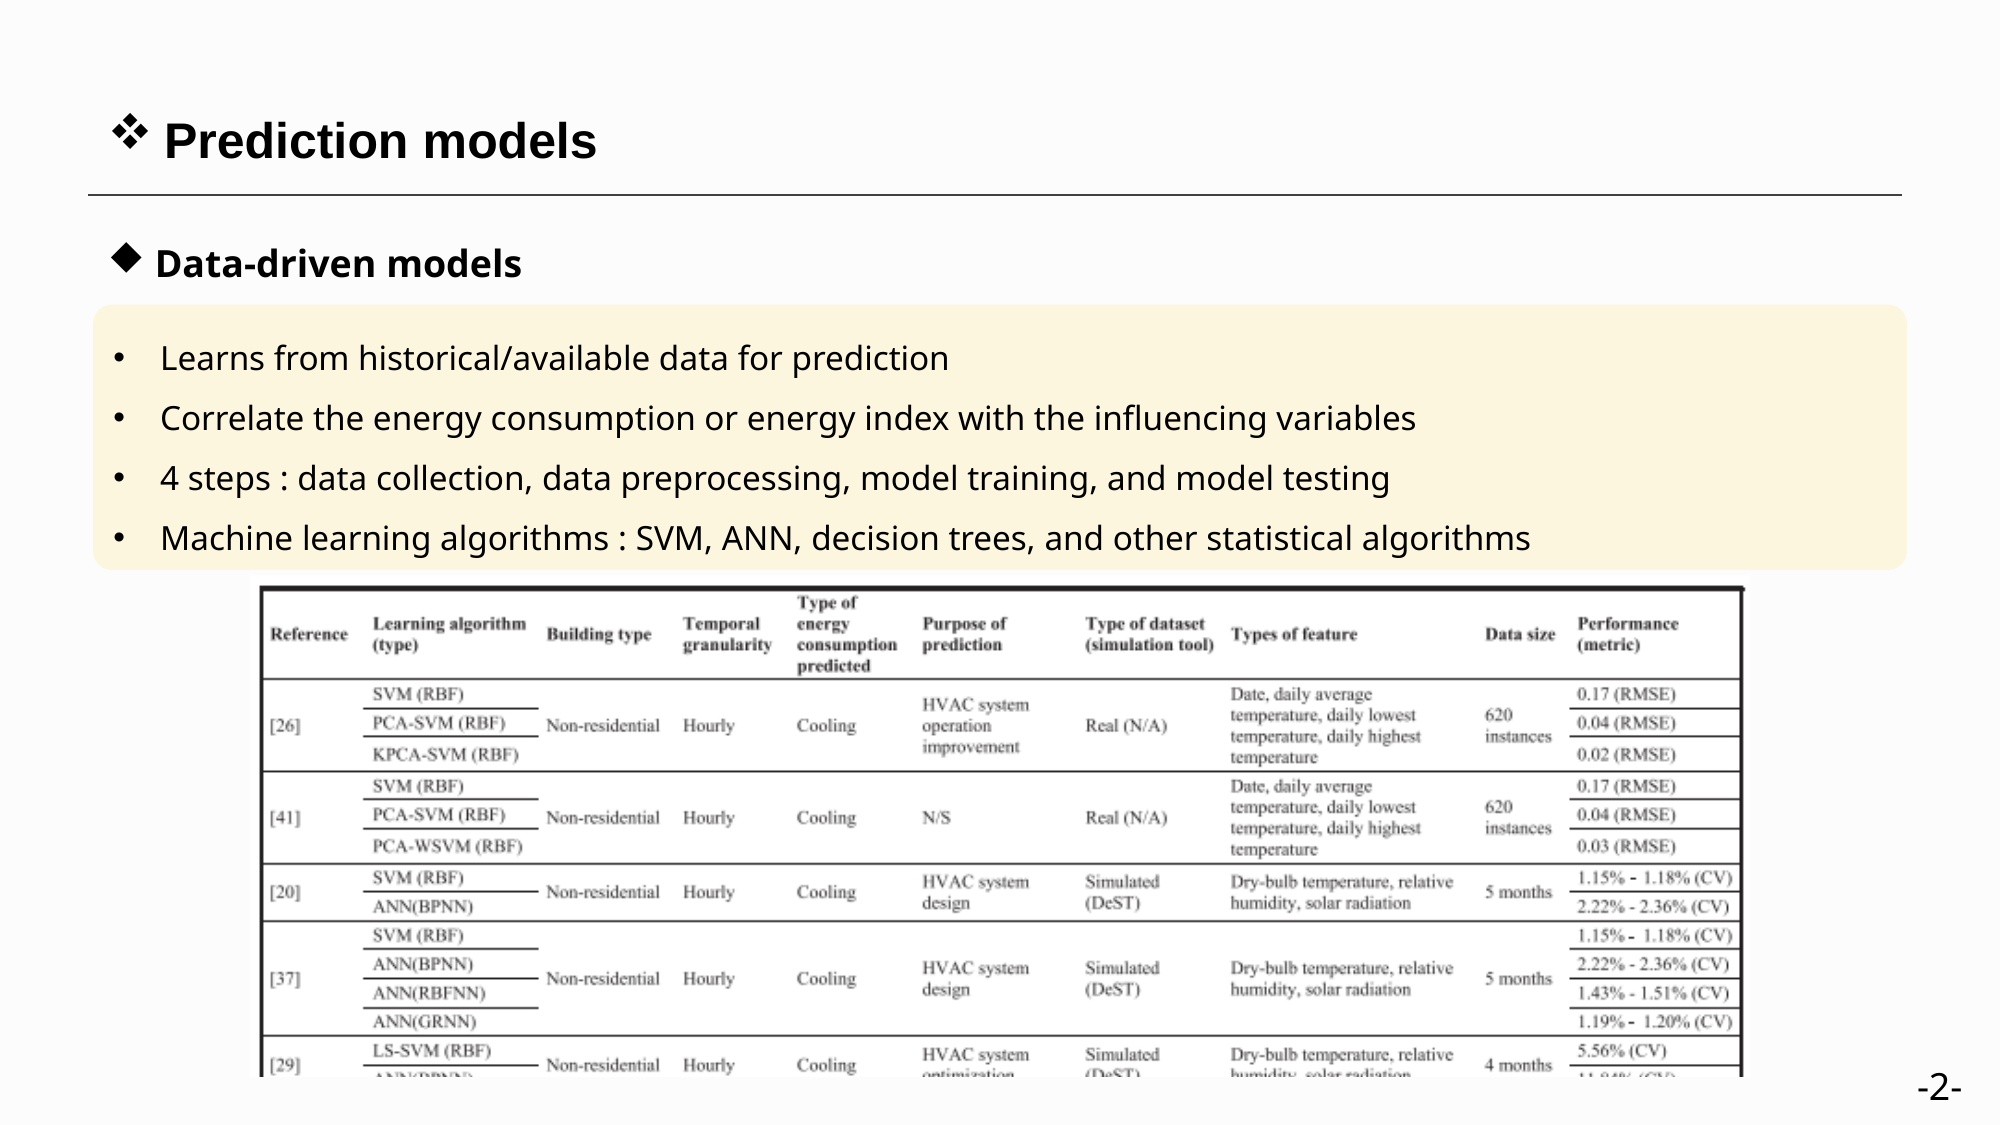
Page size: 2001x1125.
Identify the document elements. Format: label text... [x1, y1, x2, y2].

picture [249, 575, 1751, 1077]
text_box Data-driven models [93, 232, 1094, 293]
text_box Prediction models [93, 100, 1907, 176]
text_box -2- [1902, 1055, 1987, 1116]
text_box Learns from historical/available data for prediction Correlate the energy consumption or energy index with the influencing variables 4 steps : data collection, data preprocessing, model training, and model testing Machine learning algorithms : SVM, ANN, decision trees, and other statistical algorithms [93, 304, 1907, 571]
